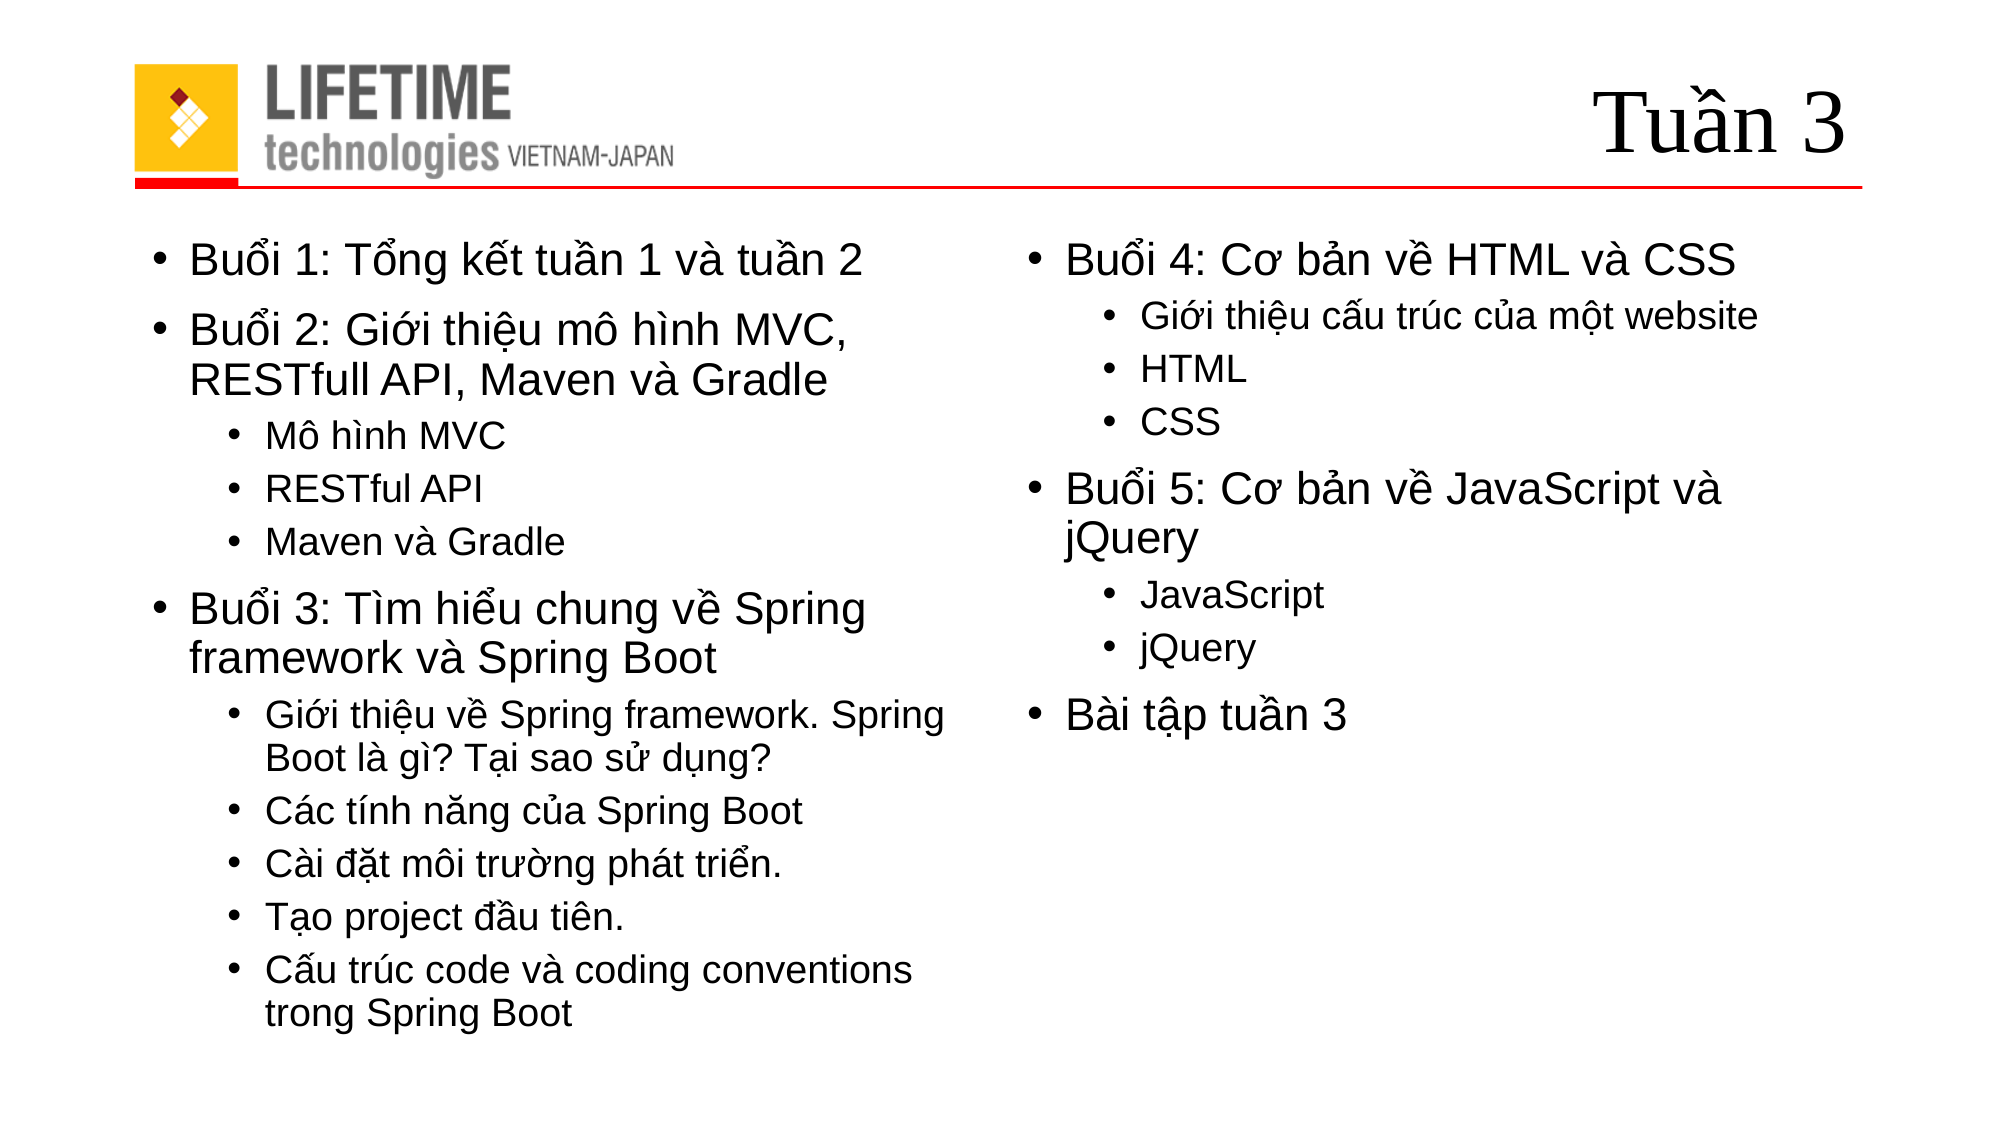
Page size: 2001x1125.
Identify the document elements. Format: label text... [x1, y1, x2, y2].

list Buổi 1: Tổng kết tuần 1 và tuần 2 Buổi 2: Giới thiệu mô hình MVC, RESTfull API, Maven và Gradle Mô hình MVC RESTful API Maven và Gradle Buổi 3: Tìm hiểu chung về Spring framework và Spring Boot Giới thiệu về Spring framework. Spring Boot là gì? Tại sao sử dụng? Các tính năng của Spring Boot Cài đặt môi trường phát triển. Tạo project đầu tiên. Cấu trúc code và coding conventions trong Spring Boot [137, 228, 988, 1014]
picture [130, 59, 680, 187]
title Tuần 3 [694, 59, 1863, 187]
list Buổi 4: Cơ bản về HTML và CSS Giới thiệu cấu trúc của một website HTML CSS Buổi 5: Cơ bản về JavaScript và jQuery JavaScript jQuery Bài tập tuần 3 [1012, 228, 1863, 1014]
